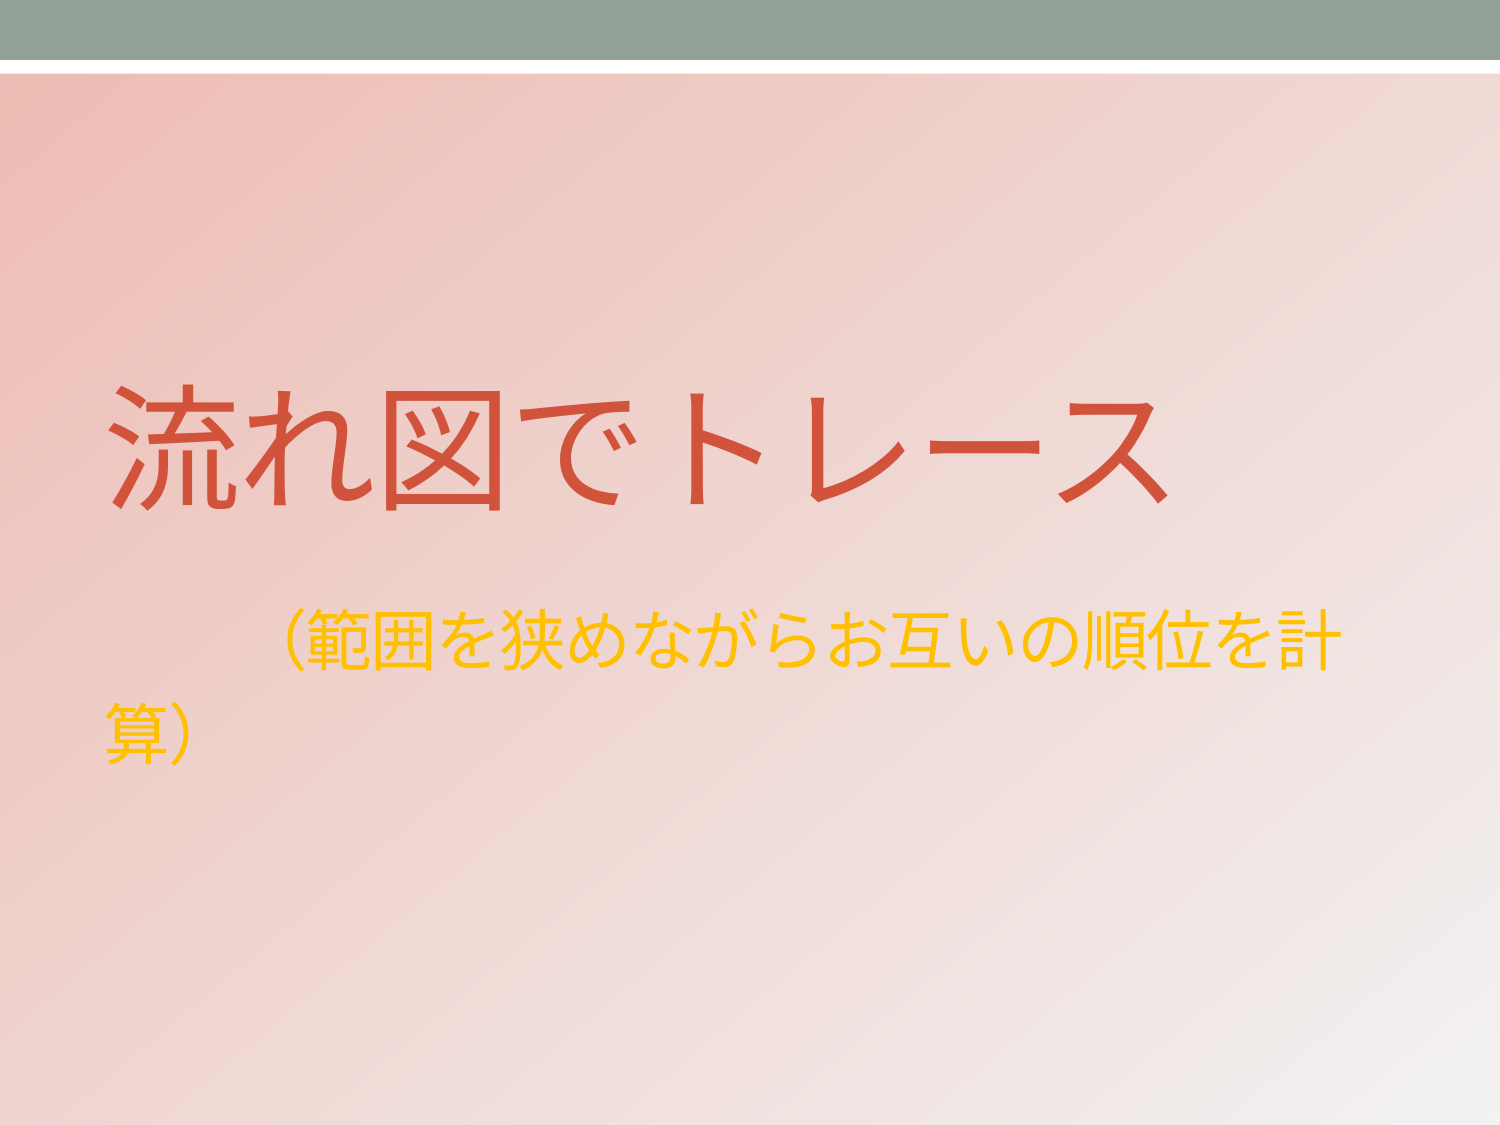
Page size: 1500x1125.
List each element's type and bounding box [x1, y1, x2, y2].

title [88, 314, 1447, 823]
